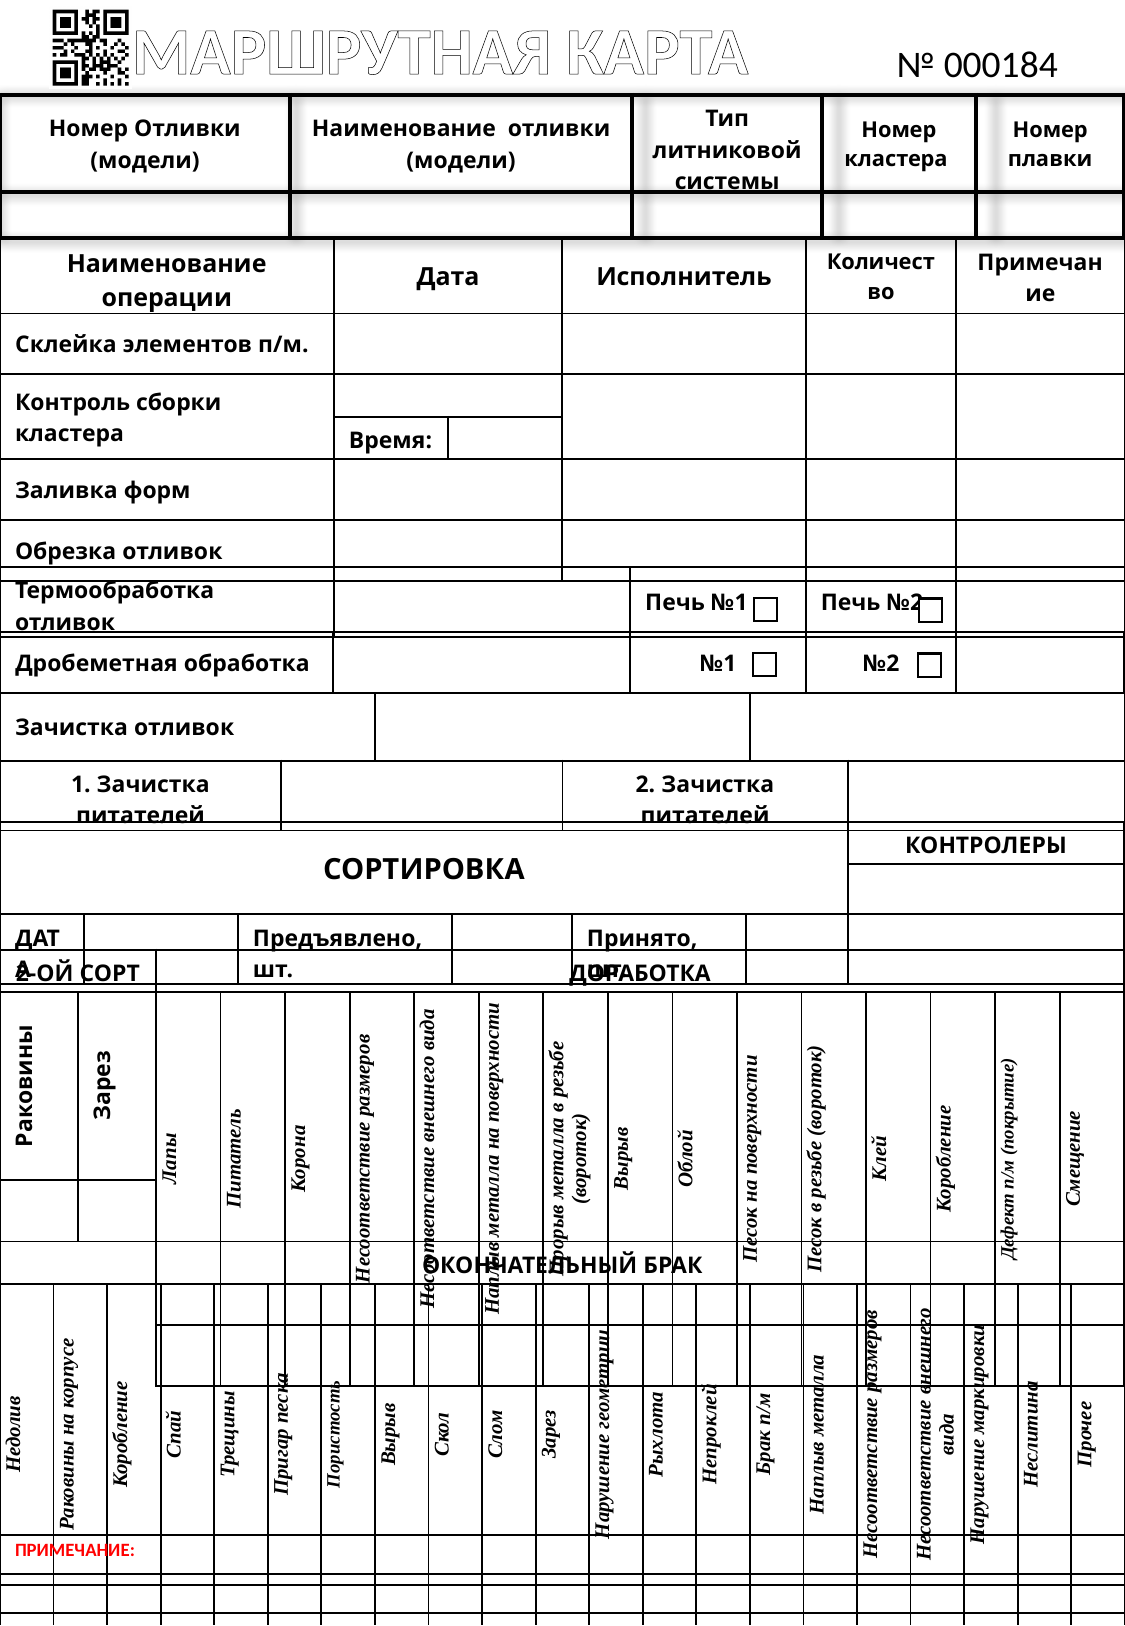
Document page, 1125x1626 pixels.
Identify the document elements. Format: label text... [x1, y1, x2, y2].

table_header [957, 633, 1123, 692]
table_header [849, 762, 1124, 821]
table_header ДОРАБОТКА [157, 985, 1123, 991]
table_header 1. Зачистка питателей [1, 762, 280, 821]
text_box № 000184 [881, 32, 1073, 93]
table_cell [824, 194, 974, 236]
table_cell [1019, 1614, 1070, 1625]
table_cell Раковины [1, 993, 77, 1179]
table_cell Слом [483, 1285, 535, 1534]
table_cell [807, 375, 955, 458]
table_cell [483, 1614, 535, 1625]
table_header Тип литниковой системы [634, 97, 820, 190]
table_cell [322, 1614, 374, 1625]
table_cell [563, 460, 805, 519]
table_cell [849, 865, 1123, 913]
table_cell Нарушение геометрии [590, 1285, 642, 1534]
table_cell [563, 314, 805, 373]
table_cell [957, 460, 1124, 519]
table_cell [429, 1614, 481, 1625]
table_cell [911, 1614, 963, 1625]
table_header Количество [807, 239, 955, 313]
table_cell [162, 1614, 213, 1625]
table_cell Прорыв металла в резьбе (вороток) [544, 993, 607, 1241]
table_cell [807, 521, 955, 566]
table_cell [807, 314, 955, 373]
table_header 2-ОЙ СОРТ [1, 985, 155, 991]
table_header СОРТИРОВКА [1, 823, 847, 913]
table_cell Предъявлено, шт. [239, 915, 451, 983]
table_cell [644, 1614, 695, 1625]
table_cell Пригар песка [269, 1285, 320, 1534]
table_cell Контроль сборки кластера [1, 375, 333, 458]
table_header Дробеметная обработка [1, 633, 332, 692]
table_header Примечание [957, 239, 1124, 313]
table_cell Спай [162, 1285, 213, 1534]
table_cell [634, 194, 820, 236]
table_cell [537, 1614, 588, 1625]
table_cell [978, 194, 1122, 236]
table_cell Вырыв [609, 993, 672, 1241]
table_cell Нарушение маркировки [965, 1285, 1017, 1534]
table_header [334, 633, 629, 692]
table_header Номер плавки [978, 97, 1122, 190]
table_cell Неслитина [1019, 1285, 1070, 1534]
table_cell [804, 1614, 856, 1625]
table_cell Заливка форм [1, 460, 333, 519]
table_cell Несоответствие внешнего вида [911, 1285, 963, 1534]
table_cell [1072, 1614, 1124, 1625]
table_header Дата [335, 239, 561, 313]
table_header [376, 694, 749, 760]
table_cell [563, 521, 805, 566]
table_cell [751, 1614, 803, 1625]
table_header [751, 694, 1124, 760]
table_header Исполнитель [563, 239, 805, 313]
table_cell [108, 1614, 160, 1625]
table_cell Скол [429, 1285, 481, 1534]
table_cell [376, 1614, 428, 1625]
table_cell [957, 521, 1124, 566]
table_cell Рыхлота [644, 1285, 695, 1534]
table_header [282, 762, 562, 821]
table_cell Склейка элементов п/м. [1, 314, 333, 373]
table_cell Клей [867, 993, 930, 1241]
table_cell [215, 1614, 267, 1625]
table_cell Дефект п/м (покрытие) [996, 993, 1059, 1241]
table_cell Раковины на корпусе [54, 1285, 106, 1534]
table_cell Облой [673, 993, 736, 1241]
table_cell Коробление [108, 1285, 160, 1534]
table_cell Непроклей [697, 1285, 749, 1534]
table_cell Брак п/м [751, 1285, 803, 1534]
table_cell [79, 1181, 155, 1241]
table_cell Несоответствие размеров [351, 993, 413, 1241]
table_header Печь №1 [631, 568, 805, 631]
table_cell [269, 1614, 320, 1625]
table_cell Зарез [79, 993, 155, 1179]
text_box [752, 597, 943, 678]
table_cell Зарез [537, 1285, 588, 1534]
table_cell Наплыв металла на поверхности [480, 993, 542, 1241]
table_cell Пористость [322, 1285, 374, 1534]
table_cell Коробление [931, 993, 994, 1241]
table_header ОКОНЧАТЕЛЬНЫЙ БРАК [1, 1242, 1124, 1283]
table_header Печь №2 [807, 568, 955, 631]
table_cell Прочее [1072, 1285, 1124, 1534]
table_header Термообработка отливок [1, 568, 333, 631]
picture [49, 6, 132, 89]
table_cell [747, 915, 847, 983]
table_cell [2, 194, 288, 236]
table_cell [563, 375, 805, 458]
table_cell [957, 375, 1124, 458]
table_cell Принято, шт. [573, 915, 745, 983]
table_header 2. Зачистка питателей [563, 762, 847, 821]
table_cell [858, 1614, 910, 1625]
table_header Зачистка отливок [1, 694, 374, 760]
table_cell [1, 1614, 53, 1625]
table_cell Смещение [1061, 993, 1123, 1241]
table_header Номер Отливки (модели) [2, 97, 288, 190]
table_cell Вырыв [376, 1285, 428, 1534]
table_cell Несоответствие размеров [858, 1285, 910, 1534]
table_header Номер кластера [824, 97, 974, 190]
table_cell Трещины [215, 1285, 267, 1534]
table_cell [1, 1575, 1124, 1612]
table_header ПРИМЕЧАНИЕ: [1, 1536, 1124, 1573]
table_header КОНТРОЛЕРЫ [849, 823, 1123, 863]
table_header Наименование операции [1, 239, 333, 313]
table_cell [54, 1614, 106, 1625]
table_cell [849, 915, 1123, 983]
table_header №2 [807, 633, 955, 692]
table_cell Питатель [221, 993, 284, 1241]
table_cell Корона [286, 993, 349, 1241]
table_cell Песок на поверхности [738, 993, 801, 1241]
text_box МАРШРУТНАЯ КАРТА [116, 0, 764, 87]
table_header Наименование отливки (модели) [292, 97, 630, 190]
table_cell Лапы [157, 993, 220, 1241]
table_cell [335, 460, 561, 519]
table_cell [85, 915, 237, 983]
table_cell Время: [335, 418, 447, 458]
table_cell [965, 1614, 1017, 1625]
table_header [957, 568, 1124, 631]
table_cell [697, 1614, 749, 1625]
table_cell [807, 460, 955, 519]
table_cell Несоответствие внешнего вида [415, 993, 478, 1241]
table_cell [590, 1614, 642, 1625]
table_cell Наплыв металла [804, 1285, 856, 1534]
table_cell ДАТА [1, 915, 83, 983]
table_cell [292, 194, 630, 236]
table_cell Песок в резьбе (вороток) [802, 993, 865, 1241]
table_cell [453, 915, 571, 983]
table_cell [335, 314, 561, 373]
table_header №1 [631, 633, 805, 692]
table_cell Обрезка отливок [1, 521, 333, 566]
table_cell Недолив [1, 1285, 53, 1534]
table_cell [335, 521, 561, 566]
table_header [335, 568, 629, 631]
table_cell [1, 1181, 77, 1241]
table_cell [449, 418, 561, 458]
table_cell [957, 314, 1124, 373]
table_cell [335, 375, 561, 416]
